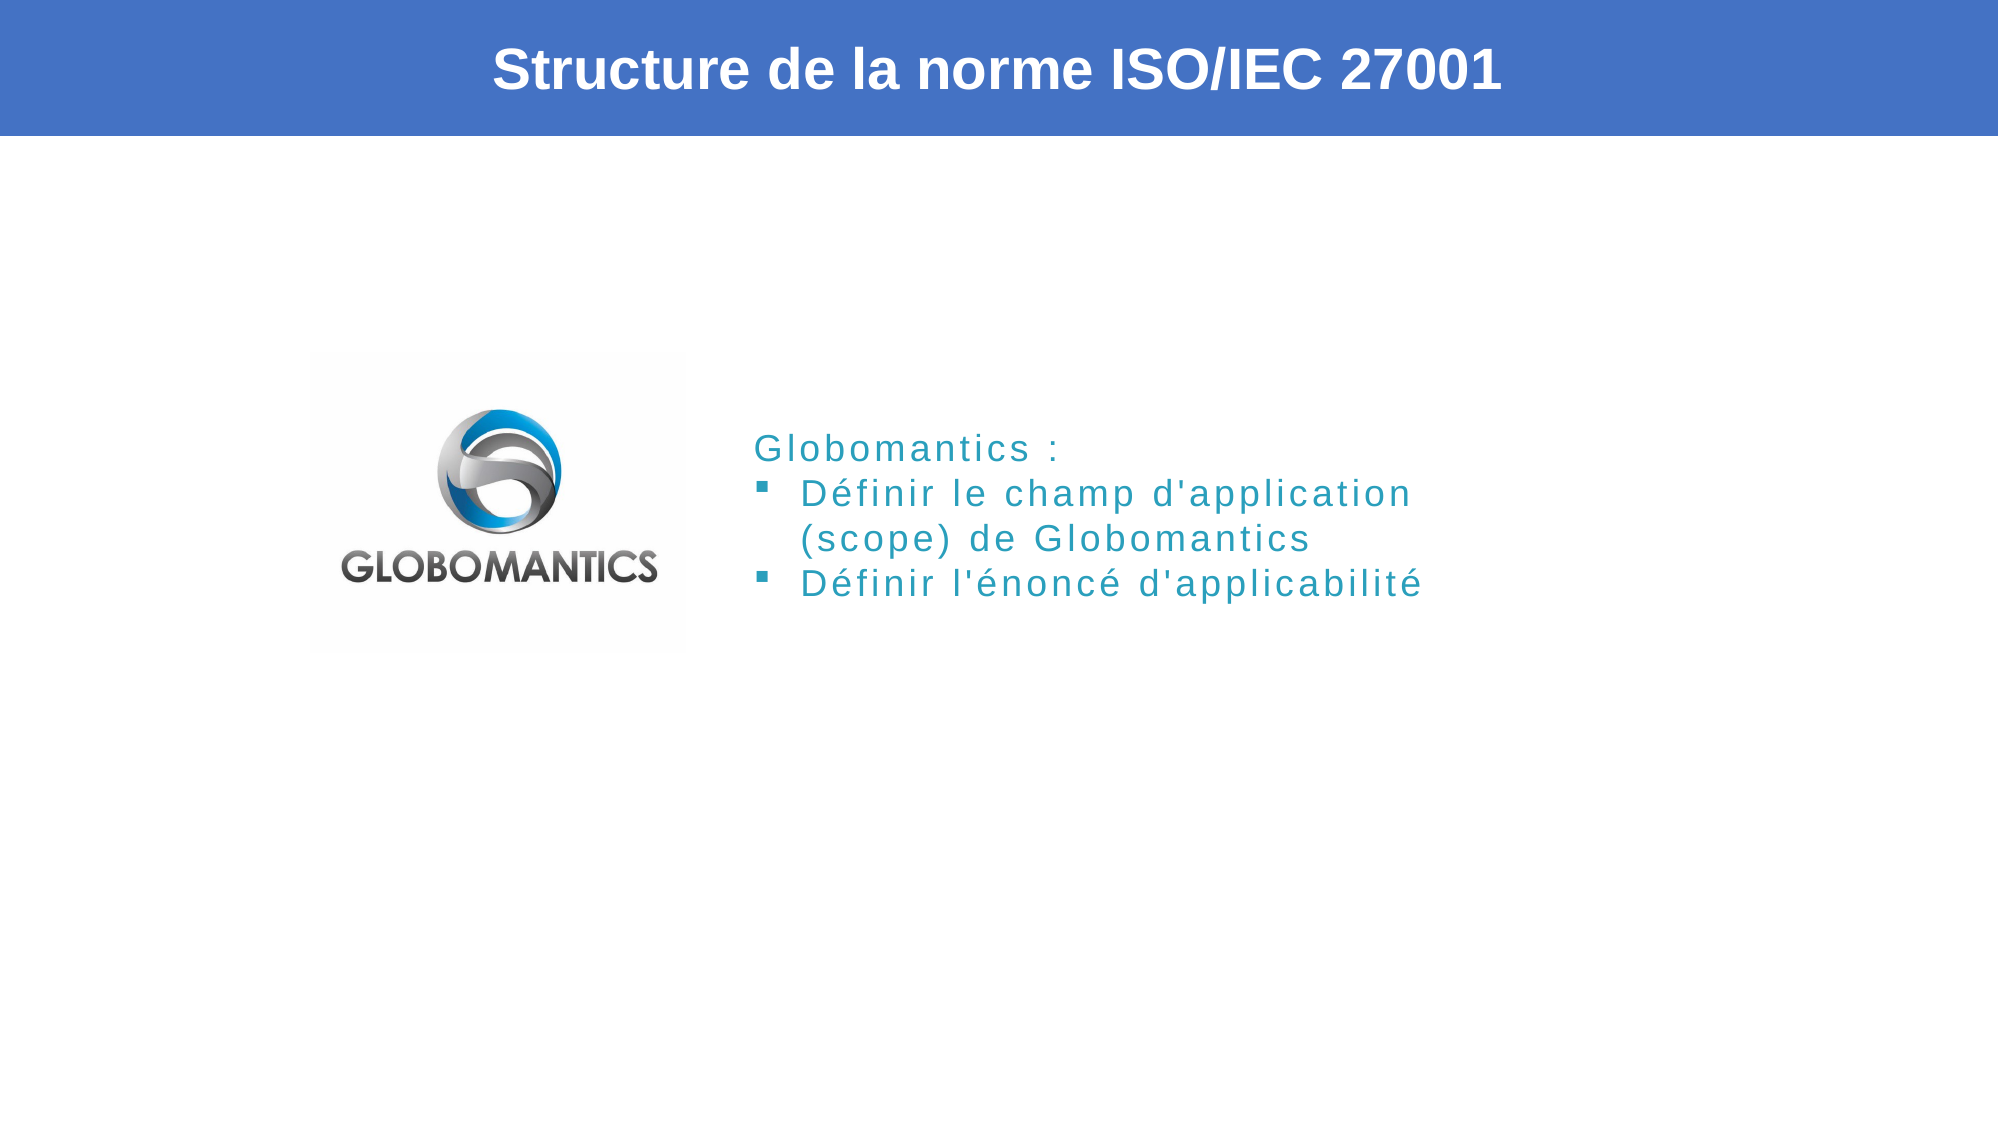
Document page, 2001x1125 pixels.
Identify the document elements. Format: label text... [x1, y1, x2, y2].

text_box [310, 352, 686, 653]
text_box Structure de la norme ISO/IEC 27001 [0, 0, 2000, 139]
text_box Globomantics : Définir le champ d'application (scope) de Globomantics Définir l'énoncé d'applicabilité [751, 423, 1485, 604]
